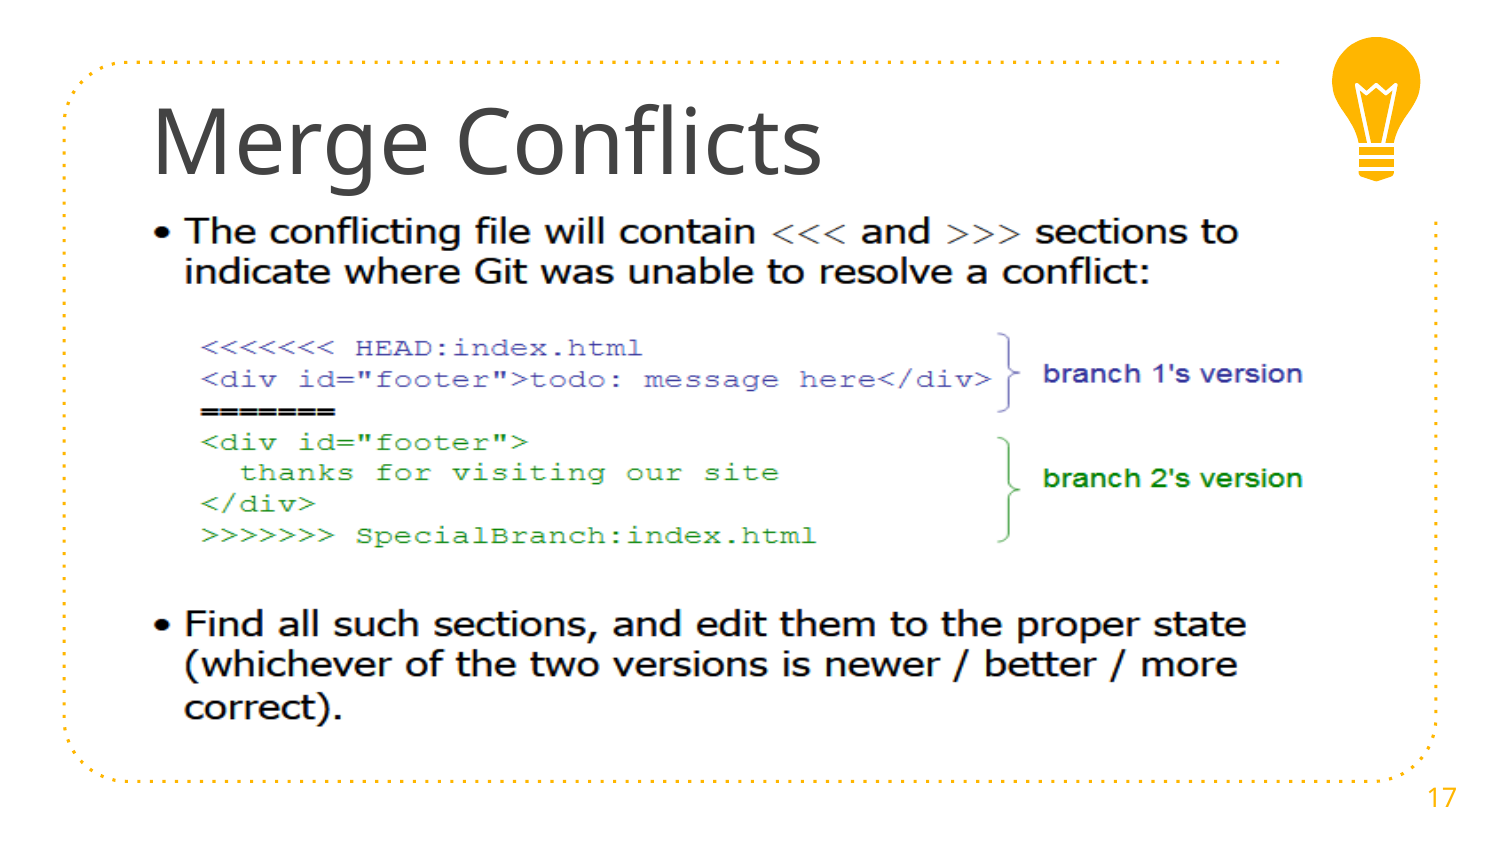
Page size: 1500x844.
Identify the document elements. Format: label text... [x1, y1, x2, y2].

title Merge Conflicts [135, 67, 1263, 207]
slide_number ‹#› [1411, 753, 1500, 844]
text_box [1331, 36, 1421, 182]
picture [135, 207, 1318, 741]
